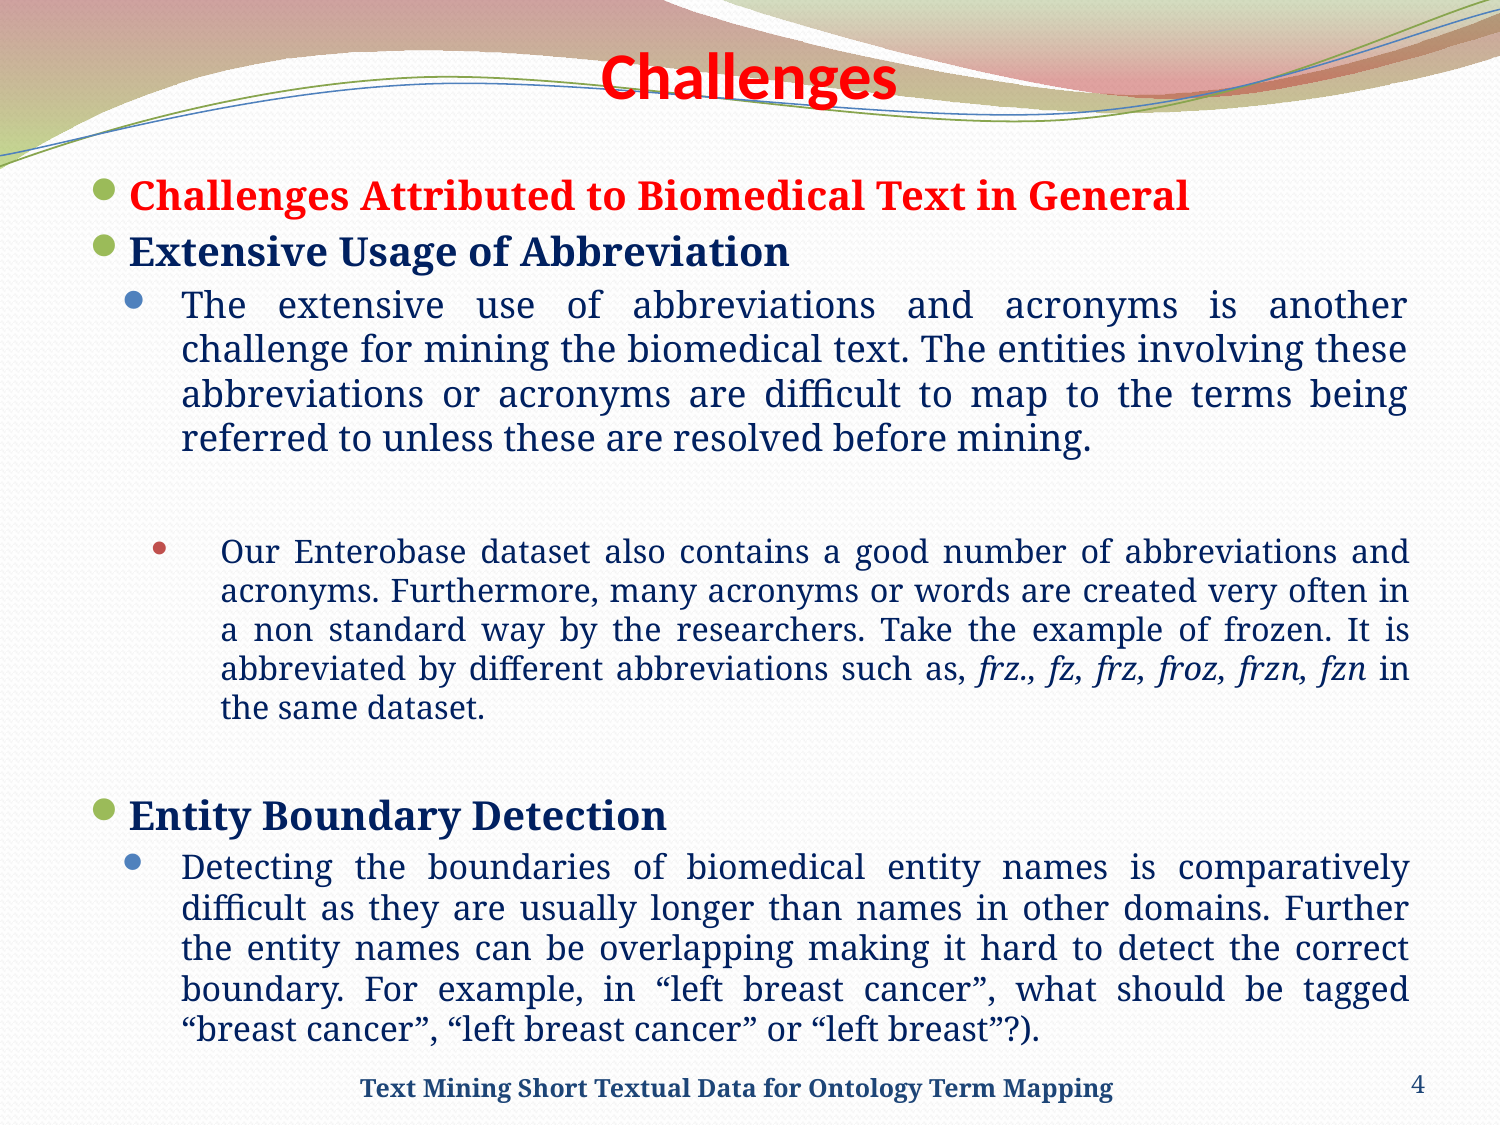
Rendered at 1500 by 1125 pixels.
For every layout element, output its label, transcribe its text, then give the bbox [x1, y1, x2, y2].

slide_number 4 [1400, 1042, 1425, 1103]
footer Text Mining Short Textual Data for Ontology Term Mapping [75, 1042, 1400, 1103]
list Challenges Attributed to Biomedical Text in General Extensive Usage of Abbreviation The extensive use of abbreviations and acronyms is another challenge for mining the biomedical text. The entities involving these abbreviations or acronyms are difficult to map to the terms being referred to unless these are resolved before mining. Our Enterobase dataset also contains a good number of abbreviations and acronyms. Furthermore, many acronyms or words are created very often in a non standard way by the researchers. Take the example of frozen. It is abbreviated by different abbreviations such as, frz., fz, frz, froz, frzn, fzn in the same dataset. Entity Boundary Detection Detecting the boundaries of biomedical entity names is comparatively difficult as they are usually longer than names in other domains. Further the entity names can be overlapping making it hard to detect the correct boundary. For example, in “left breast cancer”, what should be tagged “breast cancer”, “left breast cancer” or “left breast”?). [75, 162, 1425, 1042]
title Challenges [75, 75, 1425, 162]
